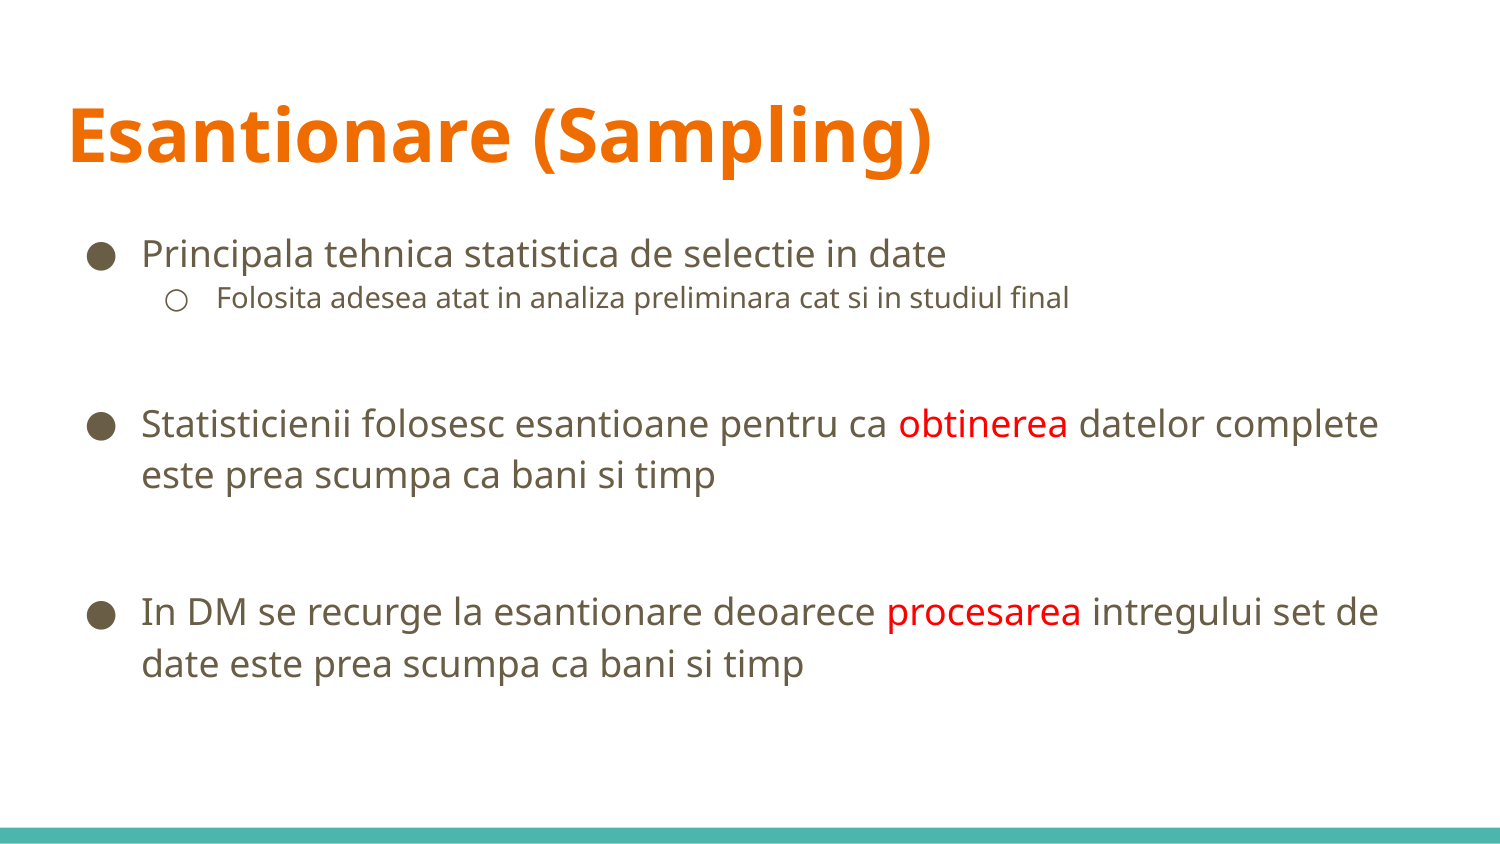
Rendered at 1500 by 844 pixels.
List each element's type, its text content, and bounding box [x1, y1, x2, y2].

list Principala tehnica statistica de selectie in date Folosita adesea atat in analiza preliminara cat si in studiul final Statisticienii folosesc esantioane pentru ca obtinerea datelor complete este prea scumpa ca bani si timp In DM se recurge la esantionare deoarece procesarea intregului set de date este prea scumpa ca bani si timp [51, 207, 1449, 750]
title Esantionare (Sampling) [51, 72, 1449, 189]
